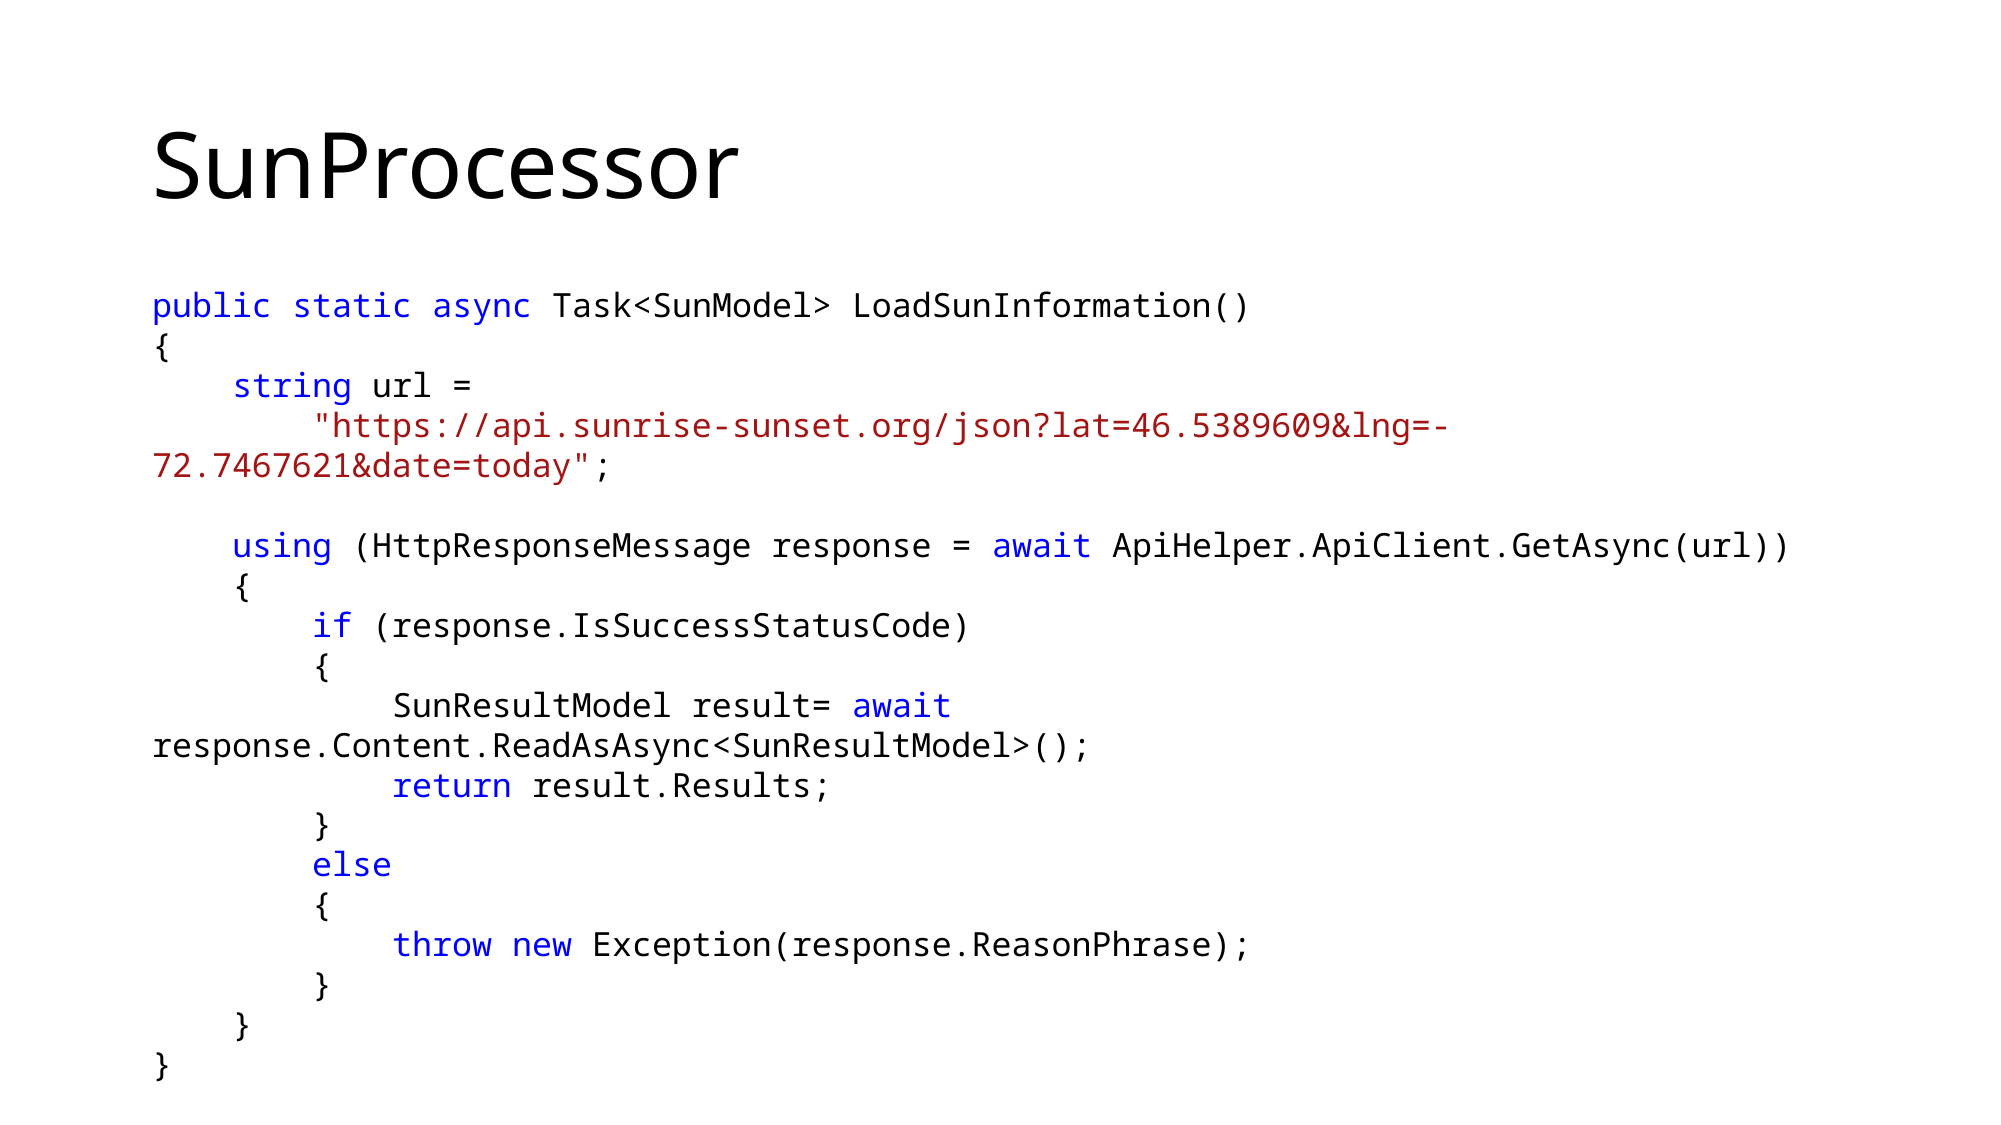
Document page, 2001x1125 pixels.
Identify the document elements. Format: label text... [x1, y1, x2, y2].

text_box public static async Task<SunModel> LoadSunInformation() { string url = "https://api.sunrise-sunset.org/json?lat=46.5389609&lng=-72.7467621&date=today"; using (HttpResponseMessage response = await ApiHelper.ApiClient.GetAsync(url)) { if (response.IsSuccessStatusCode) { SunResultModel result= await response.Content.ReadAsAsync<SunResultModel>(); return result.Results; } else { throw new Exception(response.ReasonPhrase); } } } [137, 277, 1863, 1091]
title SunProcessor [137, 59, 1863, 277]
